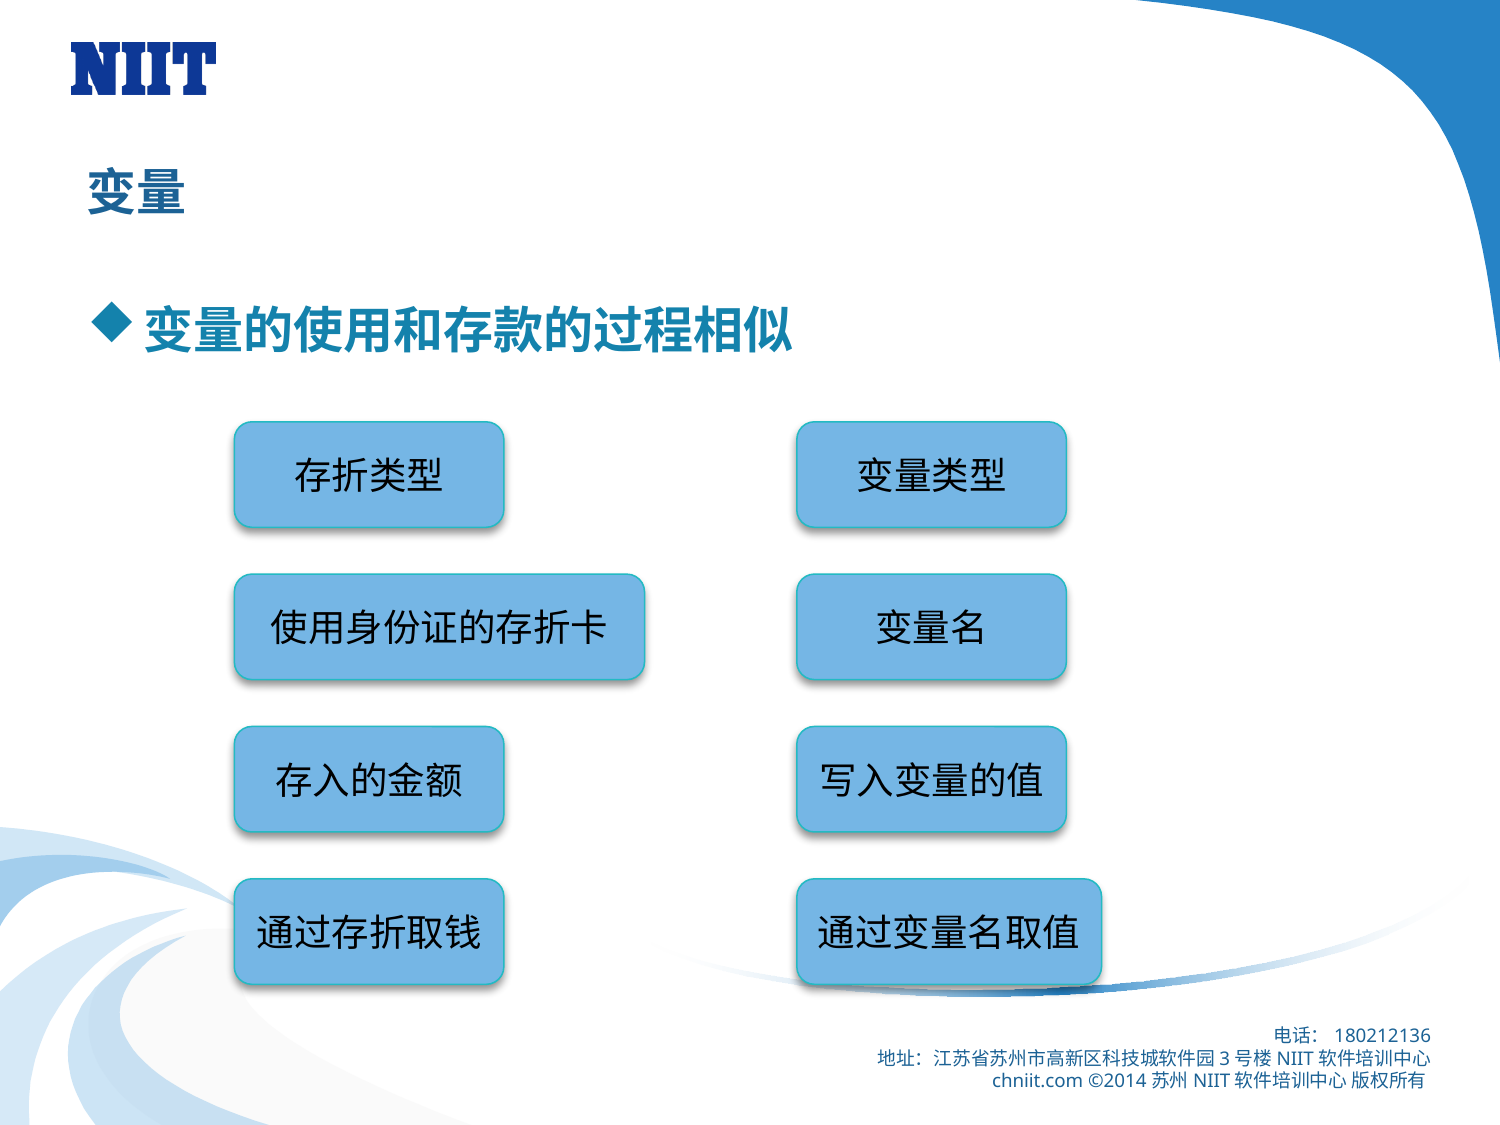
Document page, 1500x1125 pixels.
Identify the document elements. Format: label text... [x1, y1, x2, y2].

title 变量 [71, 131, 1422, 250]
text_box 通过变量名取值 [796, 878, 1103, 986]
text_box 变量名 [796, 573, 1068, 681]
text_box 通过存折取钱 [233, 878, 505, 986]
text_box 存入的金额 [233, 725, 505, 833]
text_box 存折类型 [233, 421, 505, 529]
picture [71, 42, 216, 95]
text_box 使用身份证的存折卡 [233, 573, 646, 681]
text_box 写入变量的值 [796, 725, 1068, 833]
text_box 变量类型 [796, 421, 1068, 529]
list 变量的使用和存款的过程相似 [72, 291, 1425, 983]
